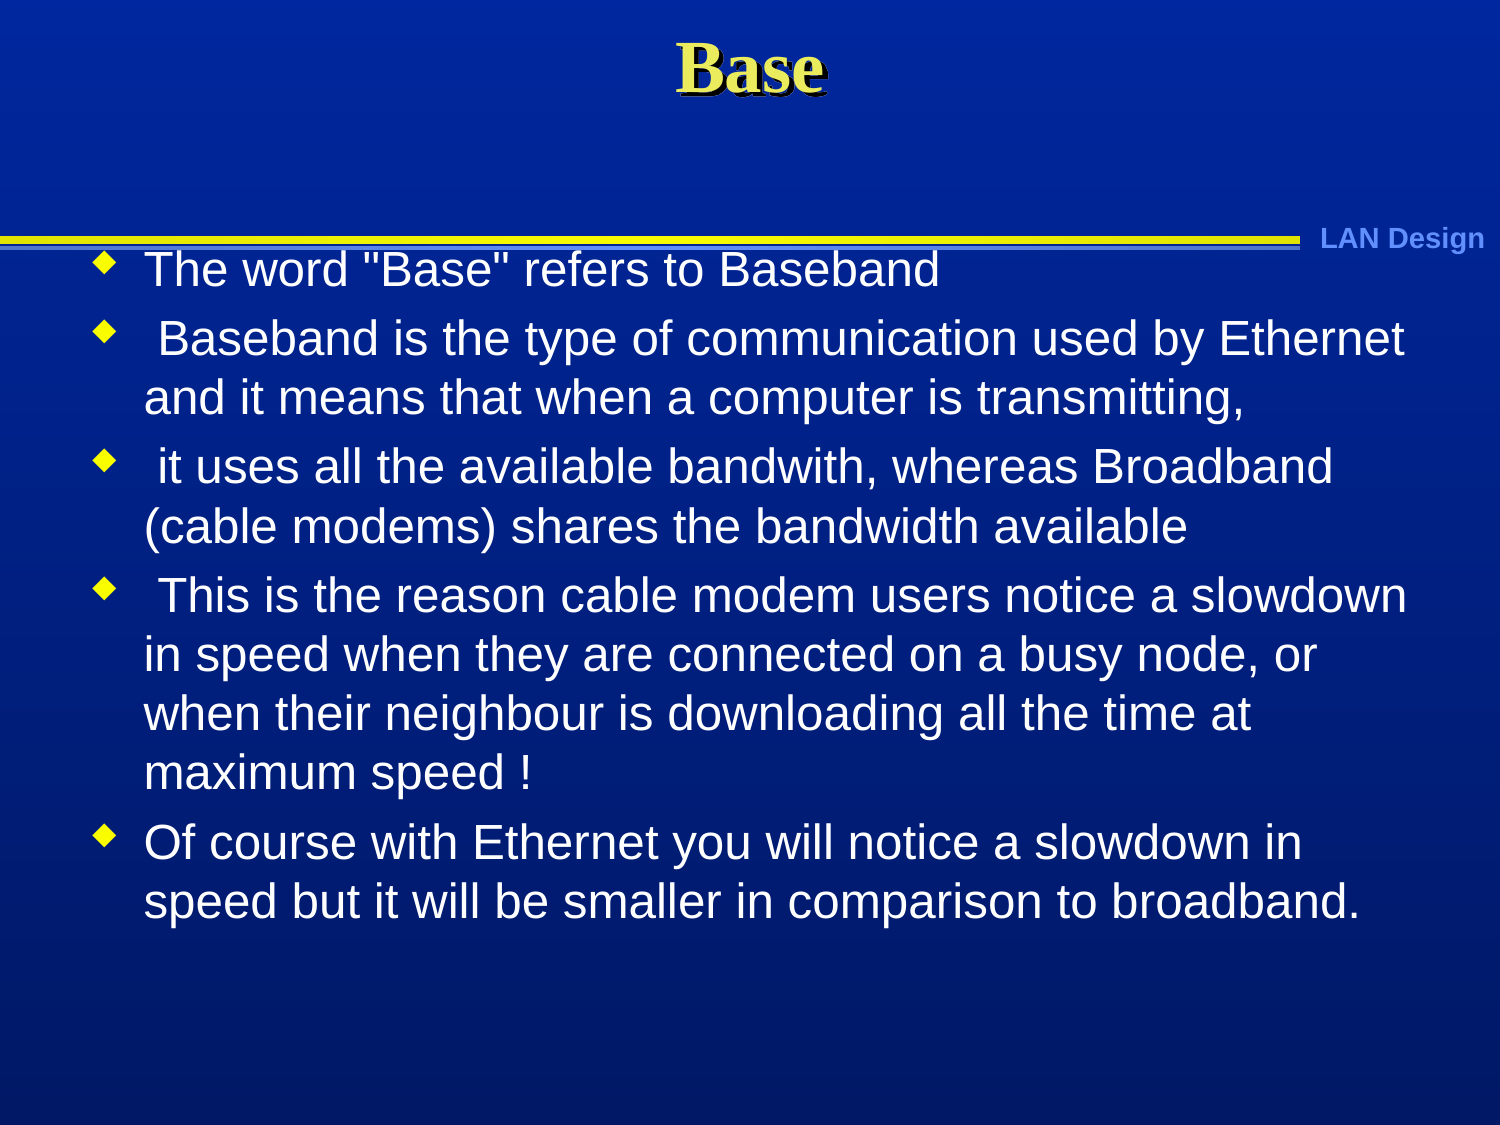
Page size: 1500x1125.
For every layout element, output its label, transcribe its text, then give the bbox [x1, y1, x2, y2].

title Base [75, 19, 1425, 126]
list The word "Base" refers to Baseband Baseband is the type of communication used by Ethernet and it means that when a computer is transmitting, it uses all the available bandwith, whereas Broadband (cable modems) shares the bandwidth available This is the reason cable modem users notice a slowdown in speed when they are connected on a busy node, or when their neighbour is downloading all the time at maximum speed ! Of course with Ethernet you will notice a slowdown in speed but it will be smaller in comparison to broadband. [75, 160, 1425, 1005]
